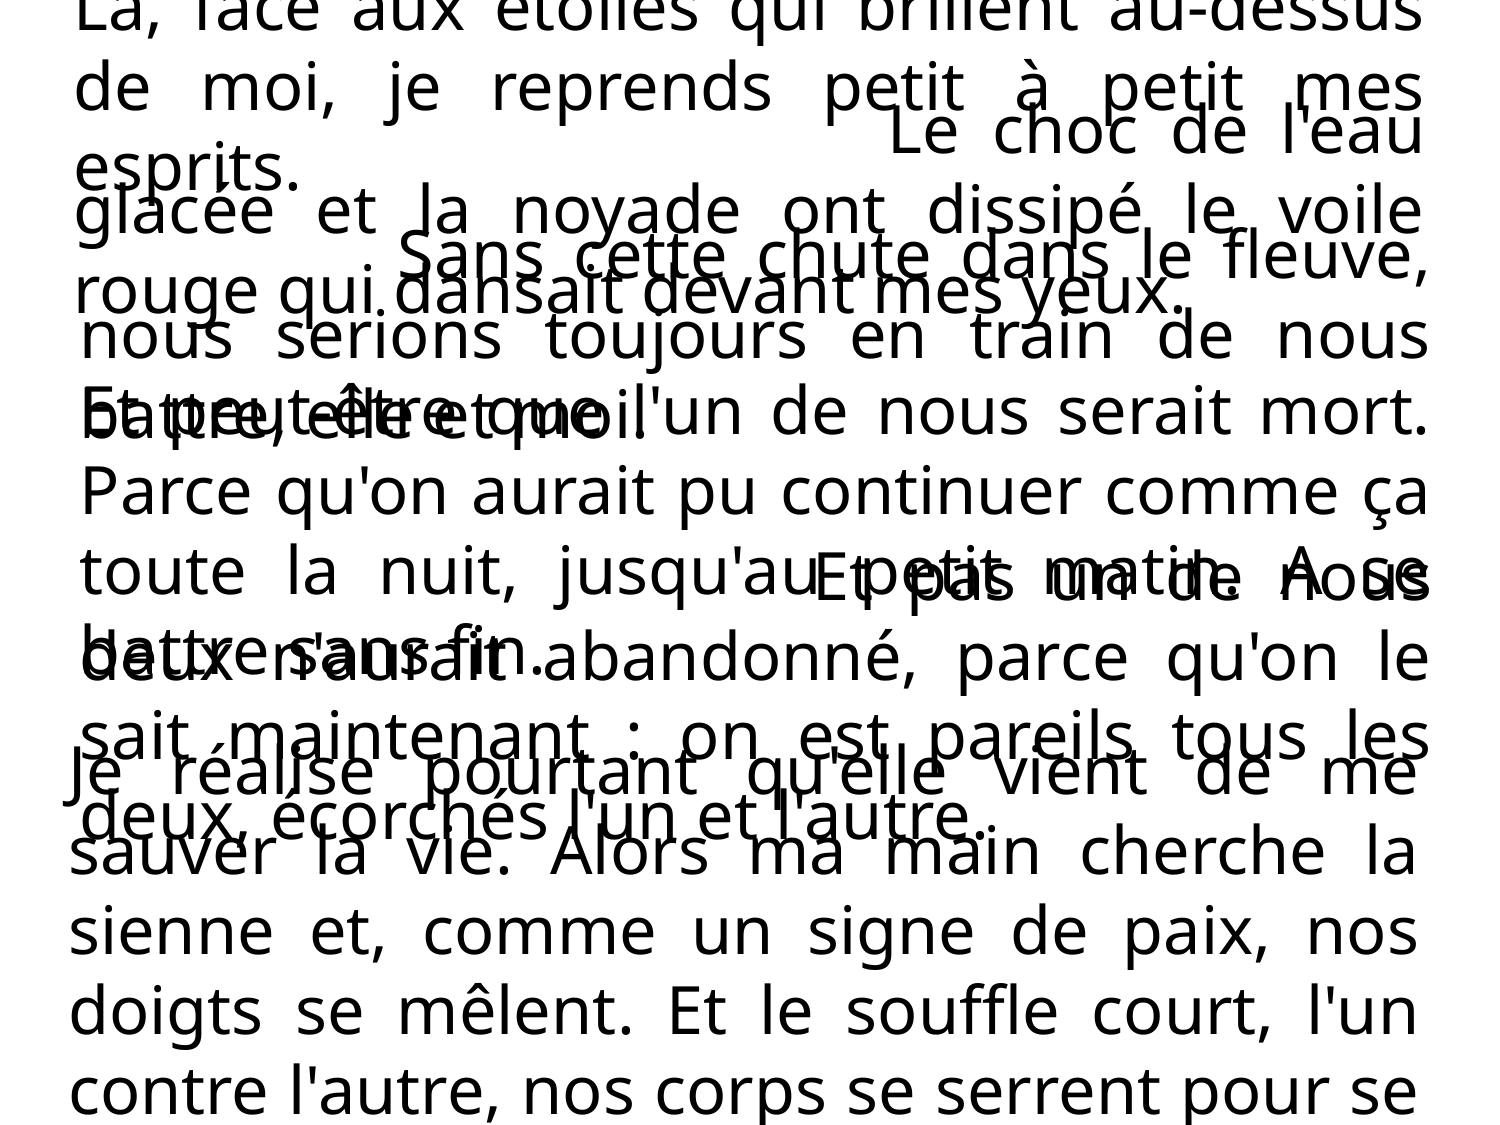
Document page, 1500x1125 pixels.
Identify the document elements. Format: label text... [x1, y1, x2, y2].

text_box Sans cette chute dans le fleuve, nous serions toujours en train de nous battre, elle et moi. [64, 204, 1448, 360]
text_box Et pas un de nous deux n'aurait abandonné, parce qu'on le sait maintenant : on est pareils tous les deux, écorchés l'un et l'autre. [64, 525, 1448, 861]
text_box Le choc de l'eau glacée et la noyade ont dissipé le voile rouge qui dansait devant mes yeux. [58, 79, 1442, 334]
text_box Là, face aux étoiles qui brillent au-dessus de moi, je reprends petit à petit mes esprits. [58, 0, 1442, 79]
text_box Je réalise pourtant qu'elle vient de me sauver la vie. Alors ma main cherche la sienne et, comme un signe de paix, nos doigts se mêlent. Et le souffle court, l'un contre l'autre, nos corps se serrent pour se réchauffer. [53, 720, 1436, 1125]
text_box Et peut-être que l'un de nous serait mort. Parce qu'on aurait pu continuer comme ça toute la nuit, jusqu'au petit matin. A se battre sans fin. [64, 360, 1448, 525]
